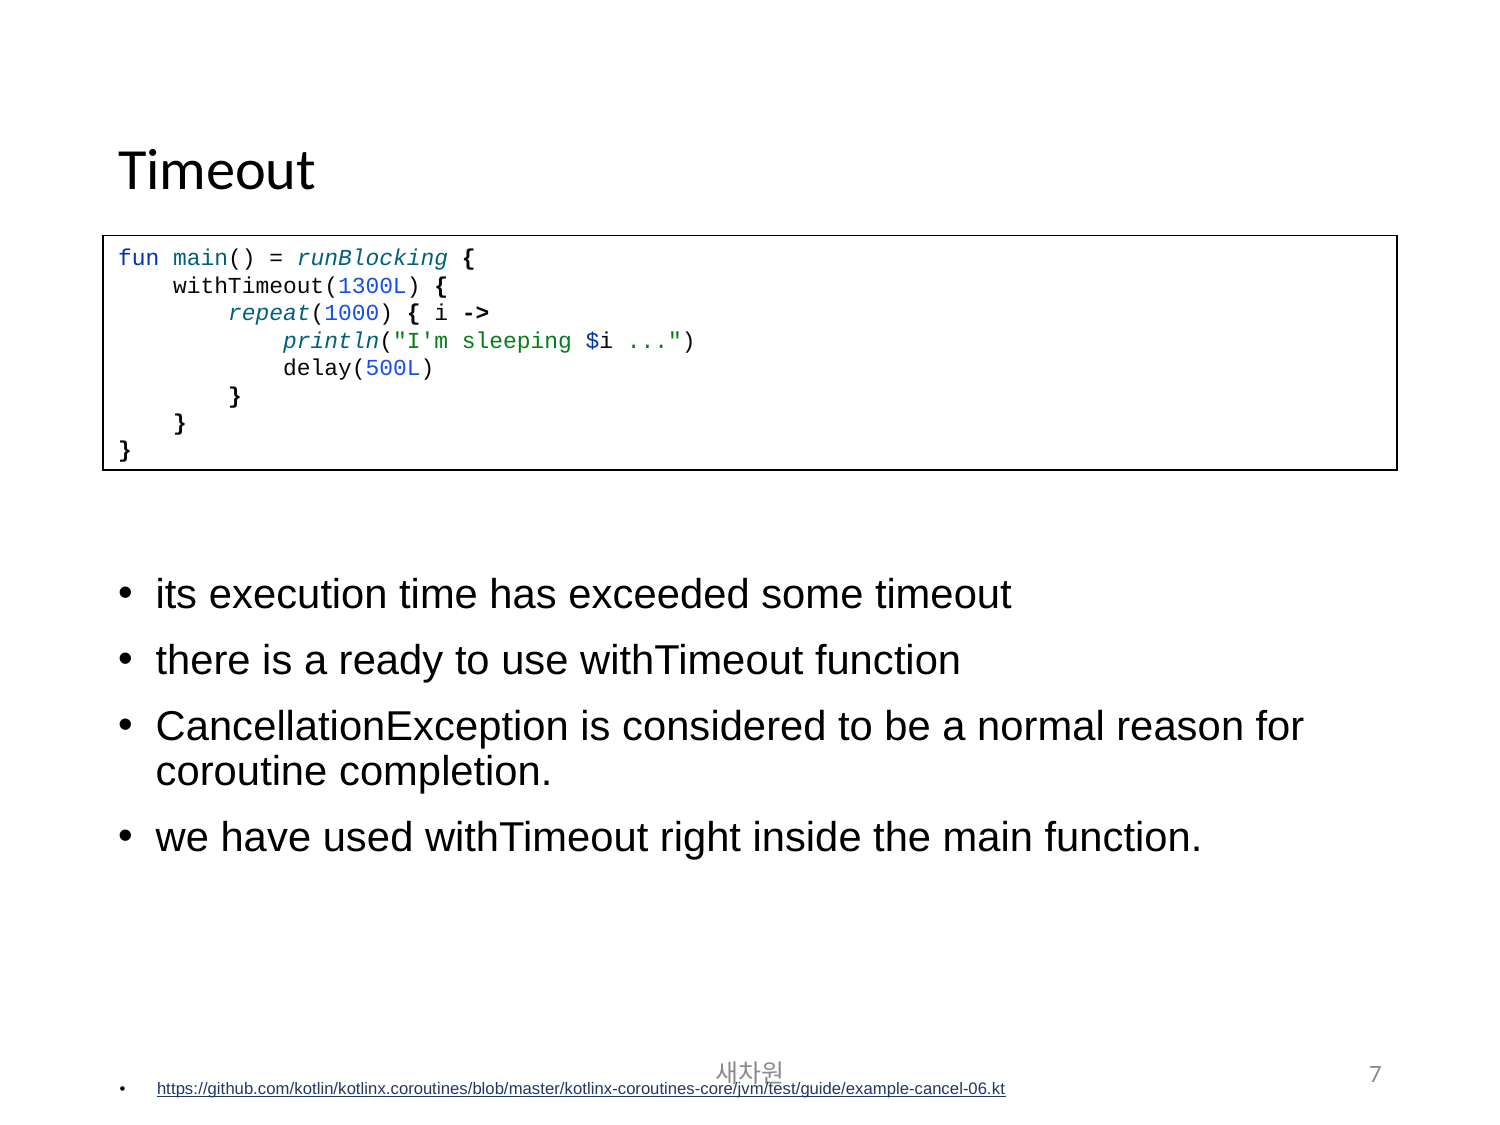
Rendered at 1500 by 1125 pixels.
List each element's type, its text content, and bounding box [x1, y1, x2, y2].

text_box fun main() = runBlocking { withTimeout(1300L) { repeat(1000) { i -> println("I'm sleeping $i ...") delay(500L) } } } [103, 235, 1397, 470]
text_box its execution time has exceeded some timeout there is a ready to use withTimeout function CancellationException is considered to be a normal reason for coroutine completion. we have used withTimeout right inside the main function. [103, 564, 1397, 1014]
text_box https://github.com/kotlin/kotlinx.coroutines/blob/master/kotlinx-coroutines-core/jvm/test/guide/example-cancel-06.kt [104, 1045, 1399, 1106]
title Timeout [103, 0, 1397, 210]
